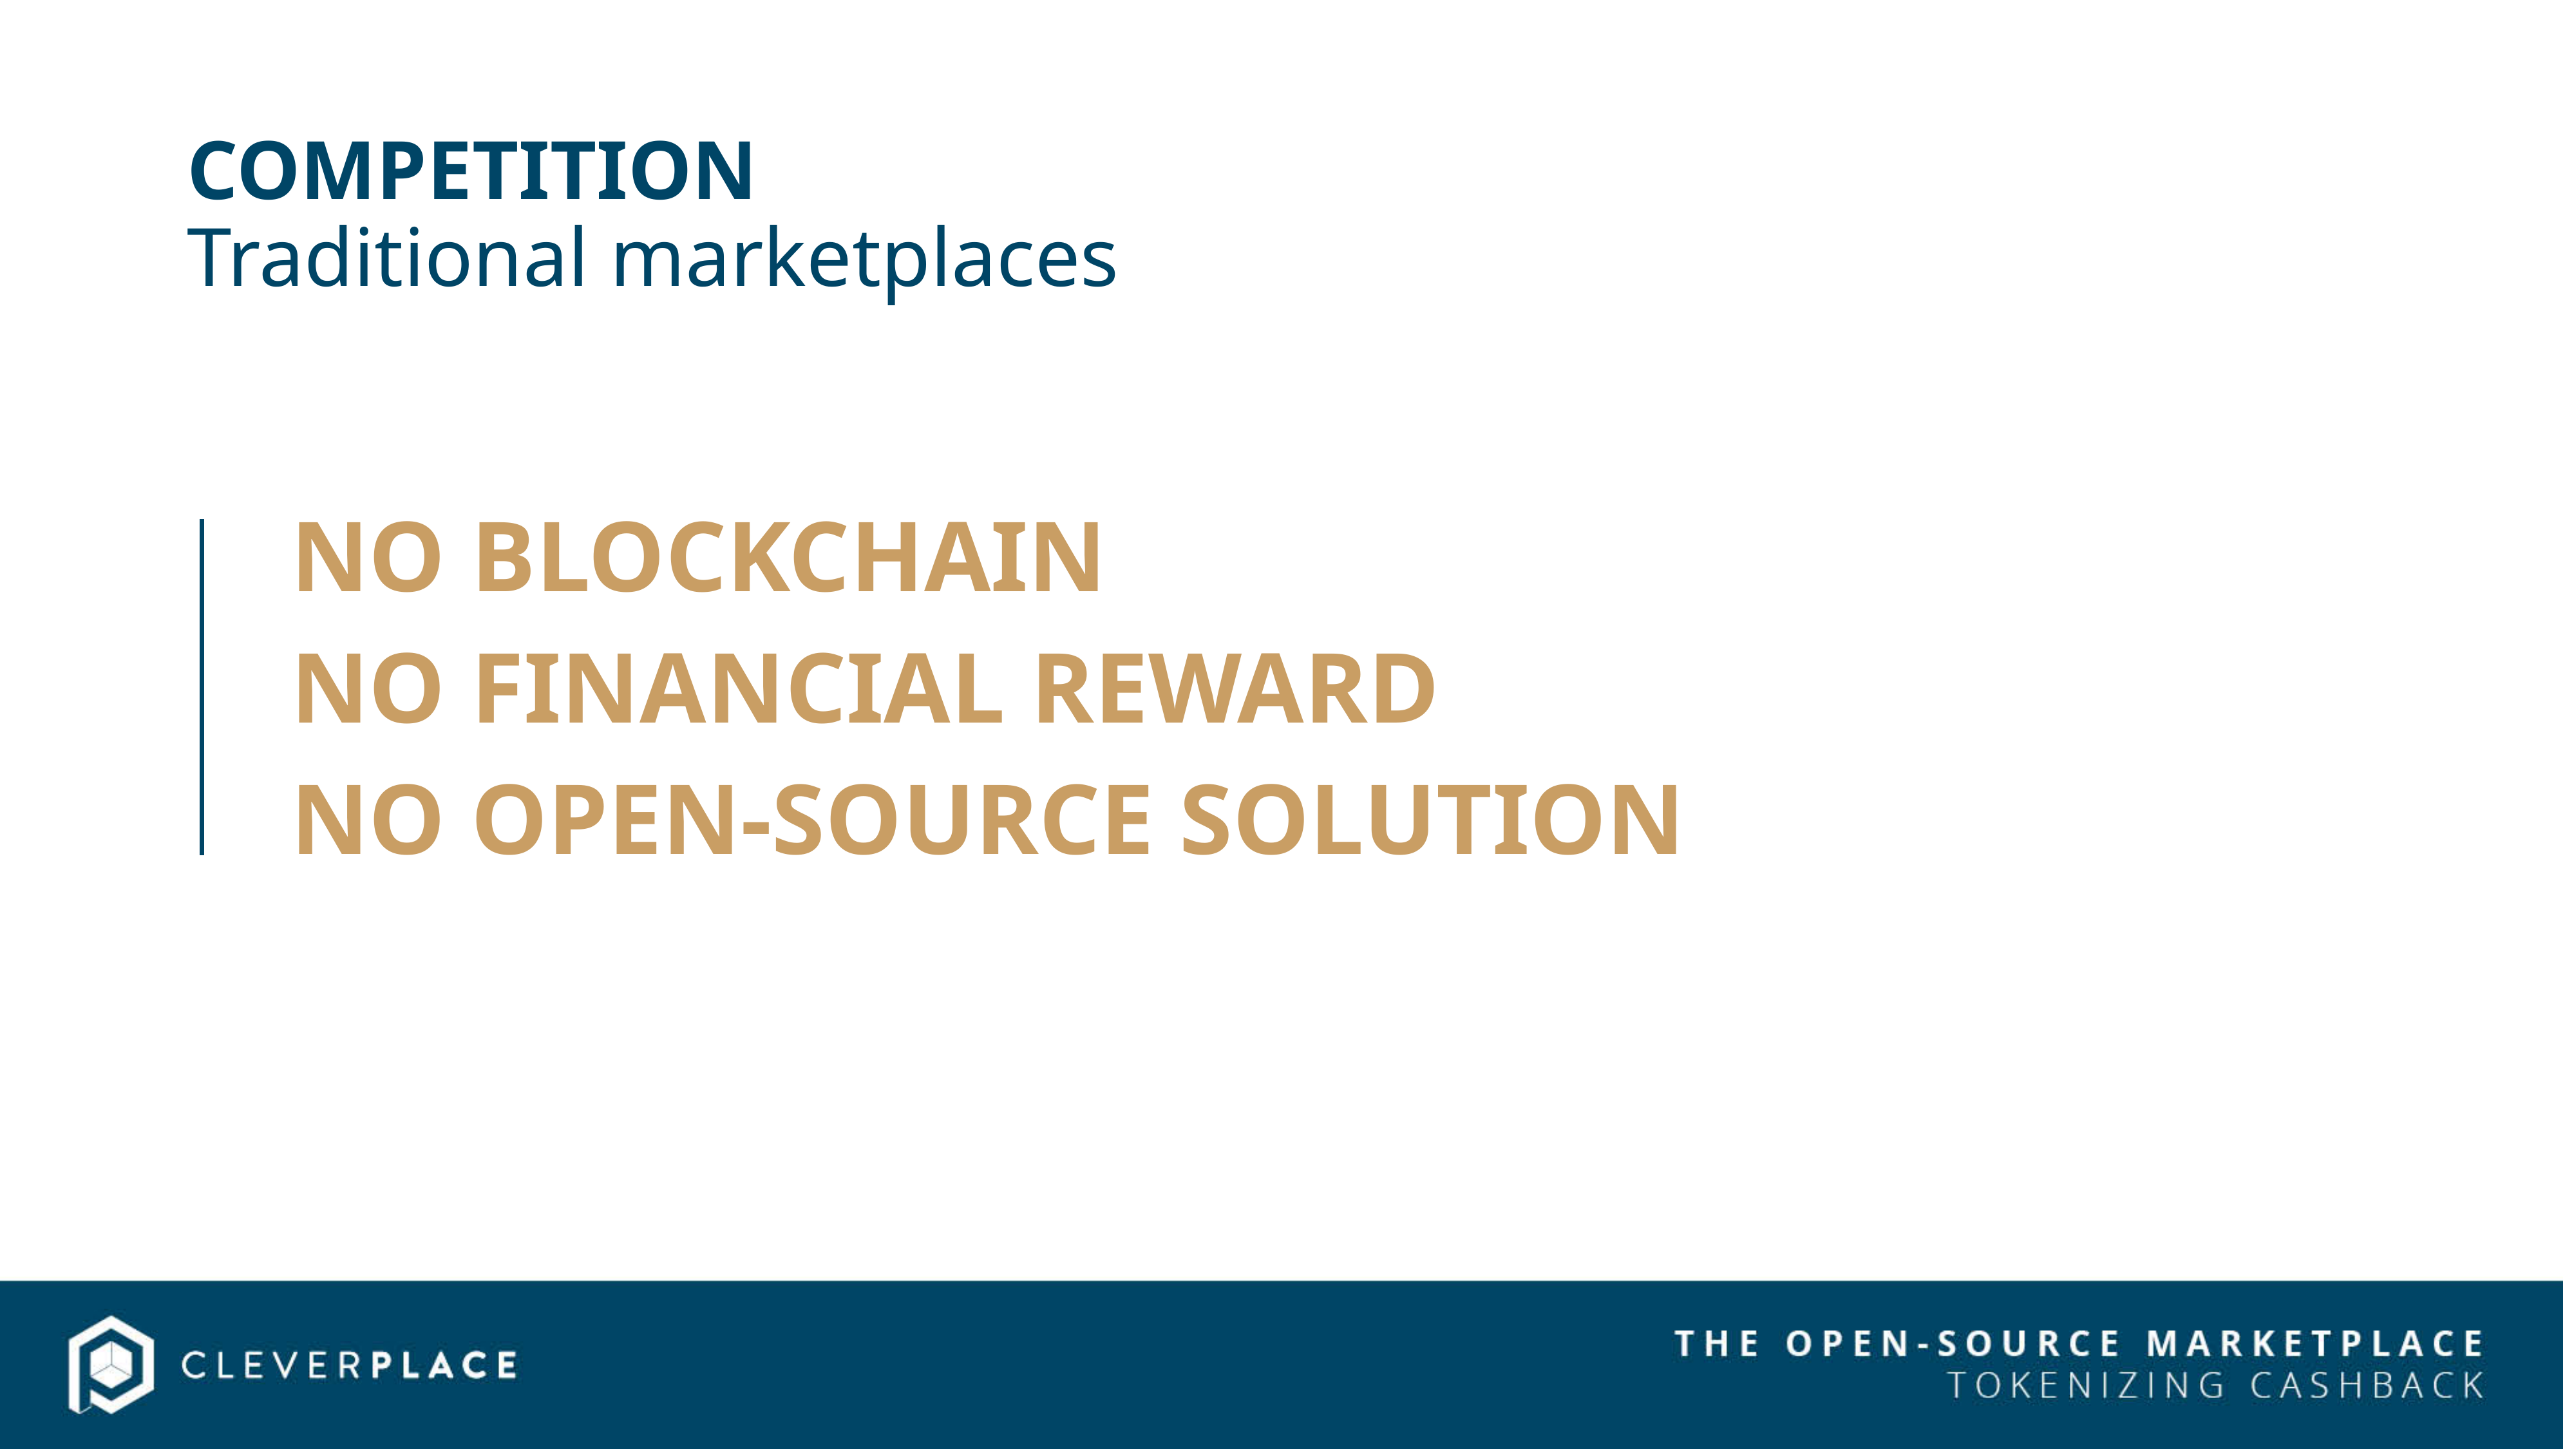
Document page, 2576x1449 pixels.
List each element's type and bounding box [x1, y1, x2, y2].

list [0, 0, 2563, 1449]
